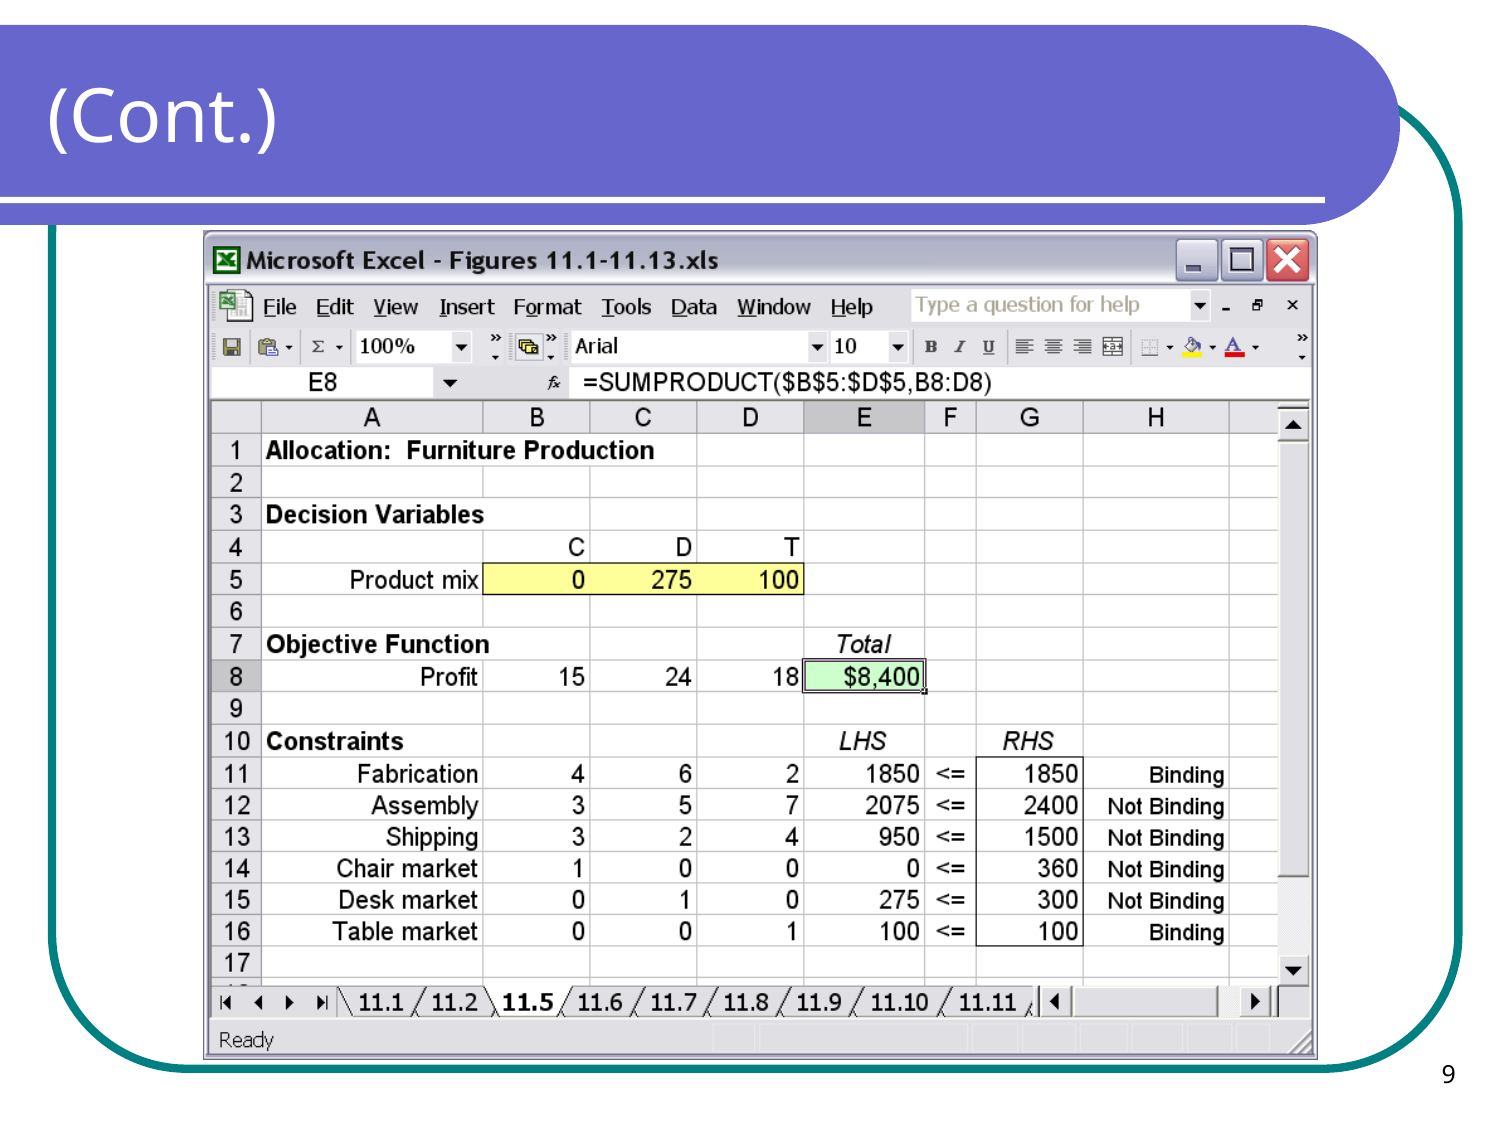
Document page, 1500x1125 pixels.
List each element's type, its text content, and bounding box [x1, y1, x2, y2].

title (Cont.) [32, 37, 1347, 188]
slide_number 9 [1120, 1024, 1472, 1101]
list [203, 230, 1318, 1060]
